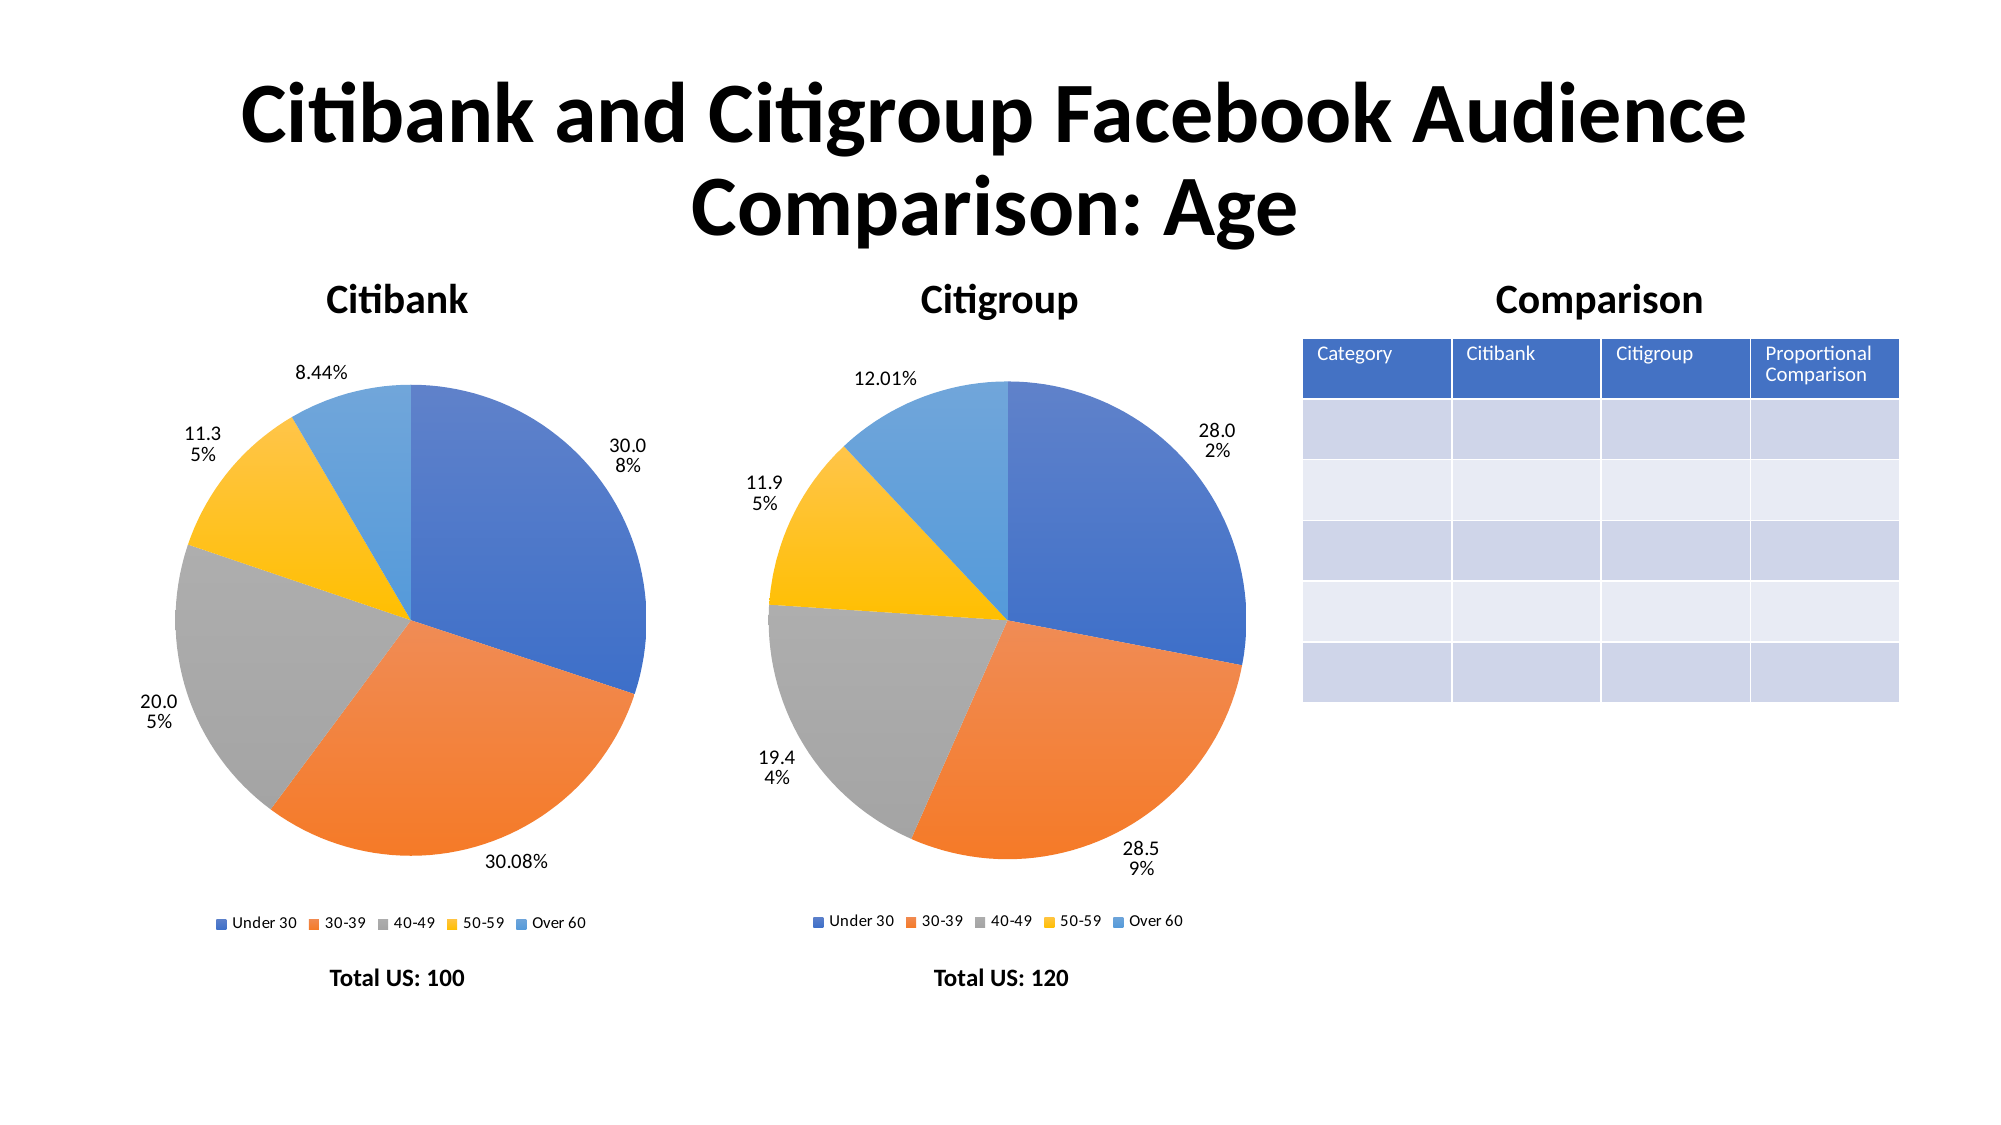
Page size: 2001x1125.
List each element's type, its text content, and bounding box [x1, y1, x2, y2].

table_header Citibank [1453, 339, 1600, 398]
list Citigroup [699, 262, 1299, 337]
table_cell [1751, 643, 1899, 702]
chart [97, 337, 1300, 940]
table_cell [1751, 460, 1899, 520]
table_cell [1751, 521, 1899, 580]
table_cell [1303, 582, 1451, 641]
table_cell [1602, 400, 1750, 459]
table_cell [1453, 582, 1600, 641]
table_cell [1453, 643, 1600, 702]
table_cell [1453, 400, 1600, 459]
list Citibank [94, 262, 699, 338]
table_cell [1303, 521, 1451, 580]
list Total US: 120 [703, 938, 1300, 1019]
table_cell [1303, 643, 1451, 702]
list Comparison [1299, 262, 1900, 338]
table_header Category [1303, 339, 1451, 398]
table_cell [1602, 460, 1750, 520]
table_cell [1602, 643, 1750, 702]
table_cell [1453, 460, 1600, 520]
table_cell [1602, 582, 1750, 641]
table_cell [1751, 582, 1899, 641]
table_cell [1602, 521, 1750, 580]
table_cell [1453, 521, 1600, 580]
table_cell [1303, 400, 1451, 459]
list Total US: 100 [91, 937, 703, 1019]
table_header Citigroup [1602, 339, 1750, 398]
table_header Proportional Comparison [1751, 339, 1899, 398]
table_cell [1303, 460, 1451, 520]
table_cell [1751, 400, 1899, 459]
title Citibank and Citigroup Facebook Audience Comparison: Age [91, 59, 1900, 263]
